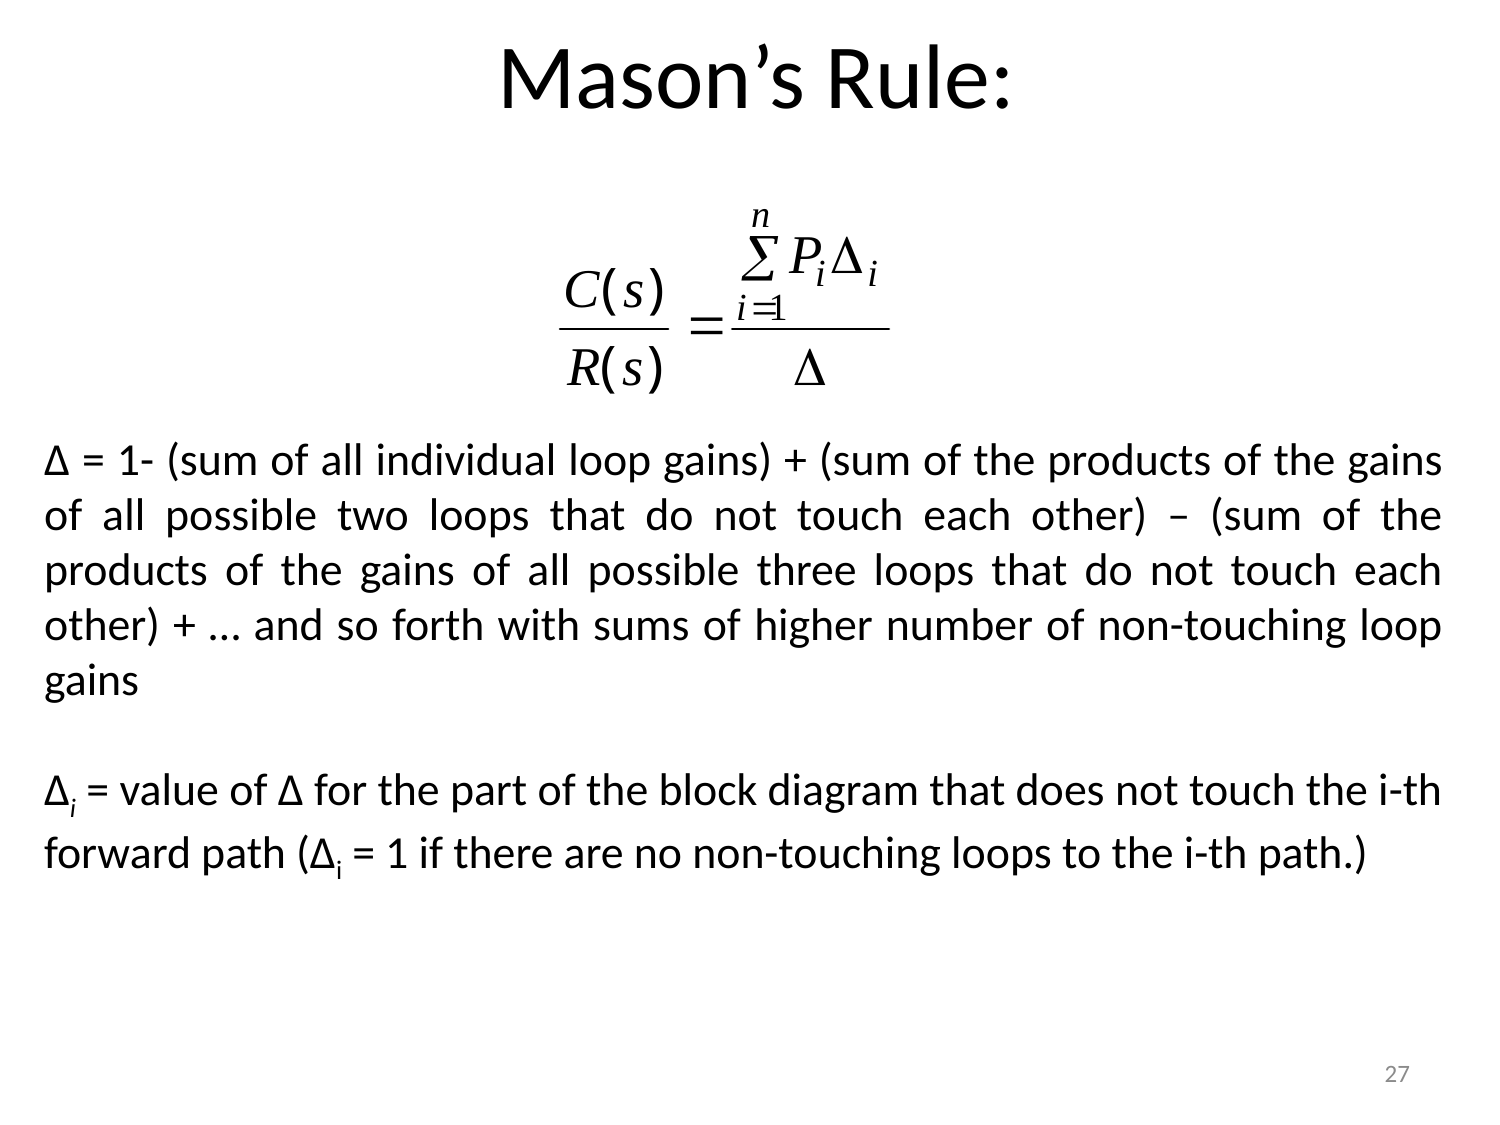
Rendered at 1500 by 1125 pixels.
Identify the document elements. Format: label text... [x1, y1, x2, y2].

slide_number 27 [1074, 1042, 1425, 1103]
title Mason’s Rule: [75, 7, 1438, 136]
text_box ∆ = 1- (sum of all individual loop gains) + (sum of the products of the gains of all possible two loops that do not touch each other) – (sum of the products of the gains of all possible three loops that do not touch each other) + … and so forth with sums of higher number of non-touching loop gains ∆i = value of Δ for the part of the block diagram that does not touch the i-th forward path (Δi = 1 if there are no non-touching loops to the i-th path.) [29, 172, 1459, 943]
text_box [548, 184, 904, 403]
